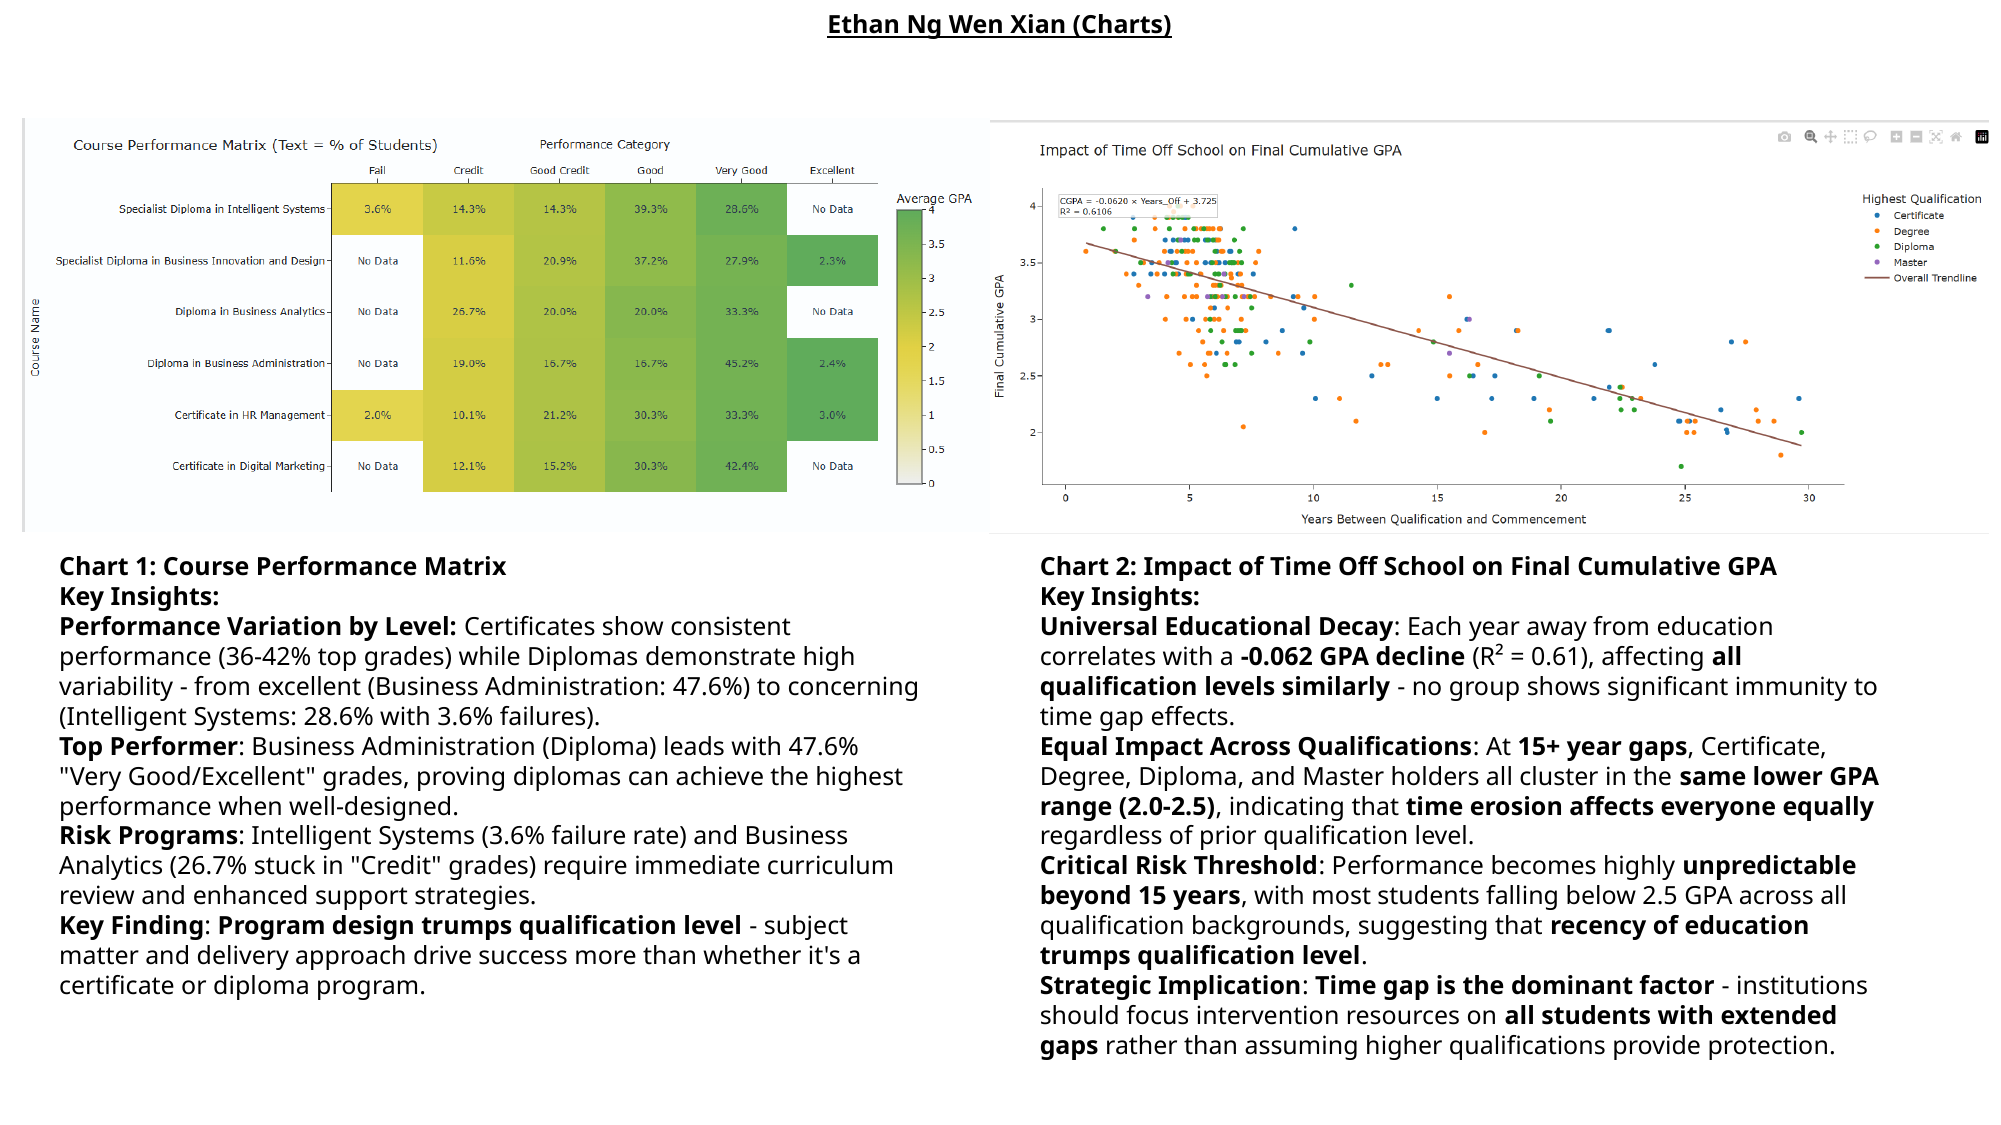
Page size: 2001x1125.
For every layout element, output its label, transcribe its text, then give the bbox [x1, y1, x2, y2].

text_box Chart 1: Course Performance Matrix Key Insights: Performance Variation by Level: Certificates show consistent performance (36-42% top grades) while Diplomas demonstrate high variability - from excellent (Business Administration: 47.6%) to concerning (Intelligent Systems: 28.6% with 3.6% failures). Top Performer: Business Administration (Diploma) leads with 47.6% "Very Good/Excellent" grades, proving diplomas can achieve the highest performance when well-designed. Risk Programs: Intelligent Systems (3.6% failure rate) and Business Analytics (26.7% stuck in "Credit" grades) require immediate curriculum review and enhanced support strategies. Key Finding: Program design trumps qualification level - subject matter and delivery approach drive success more than whether it's a certificate or diploma program. [44, 542, 943, 1007]
title Ethan Ng Wen Xian (Charts) [137, 0, 1863, 52]
picture [22, 117, 1990, 535]
text_box Chart 2: Impact of Time Off School on Final Cumulative GPA Key Insights: Universal Educational Decay: Each year away from education correlates with a -0.062 GPA decline (R² = 0.61), affecting all qualification levels similarly - no group shows significant immunity to time gap effects. Equal Impact Across Qualifications: At 15+ year gaps, Certificate, Degree, Diploma, and Master holders all cluster in the same lower GPA range (2.0-2.5), indicating that time erosion affects everyone equally regardless of prior qualification level. Critical Risk Threshold: Performance becomes highly unpredictable beyond 15 years, with most students falling below 2.5 GPA across all qualification backgrounds, suggesting that recency of education trumps qualification level. Strategic Implication: Time gap is the dominant factor - institutions should focus intervention resources on all students with extended gaps rather than assuming higher qualifications provide protection. [1024, 542, 1907, 1067]
